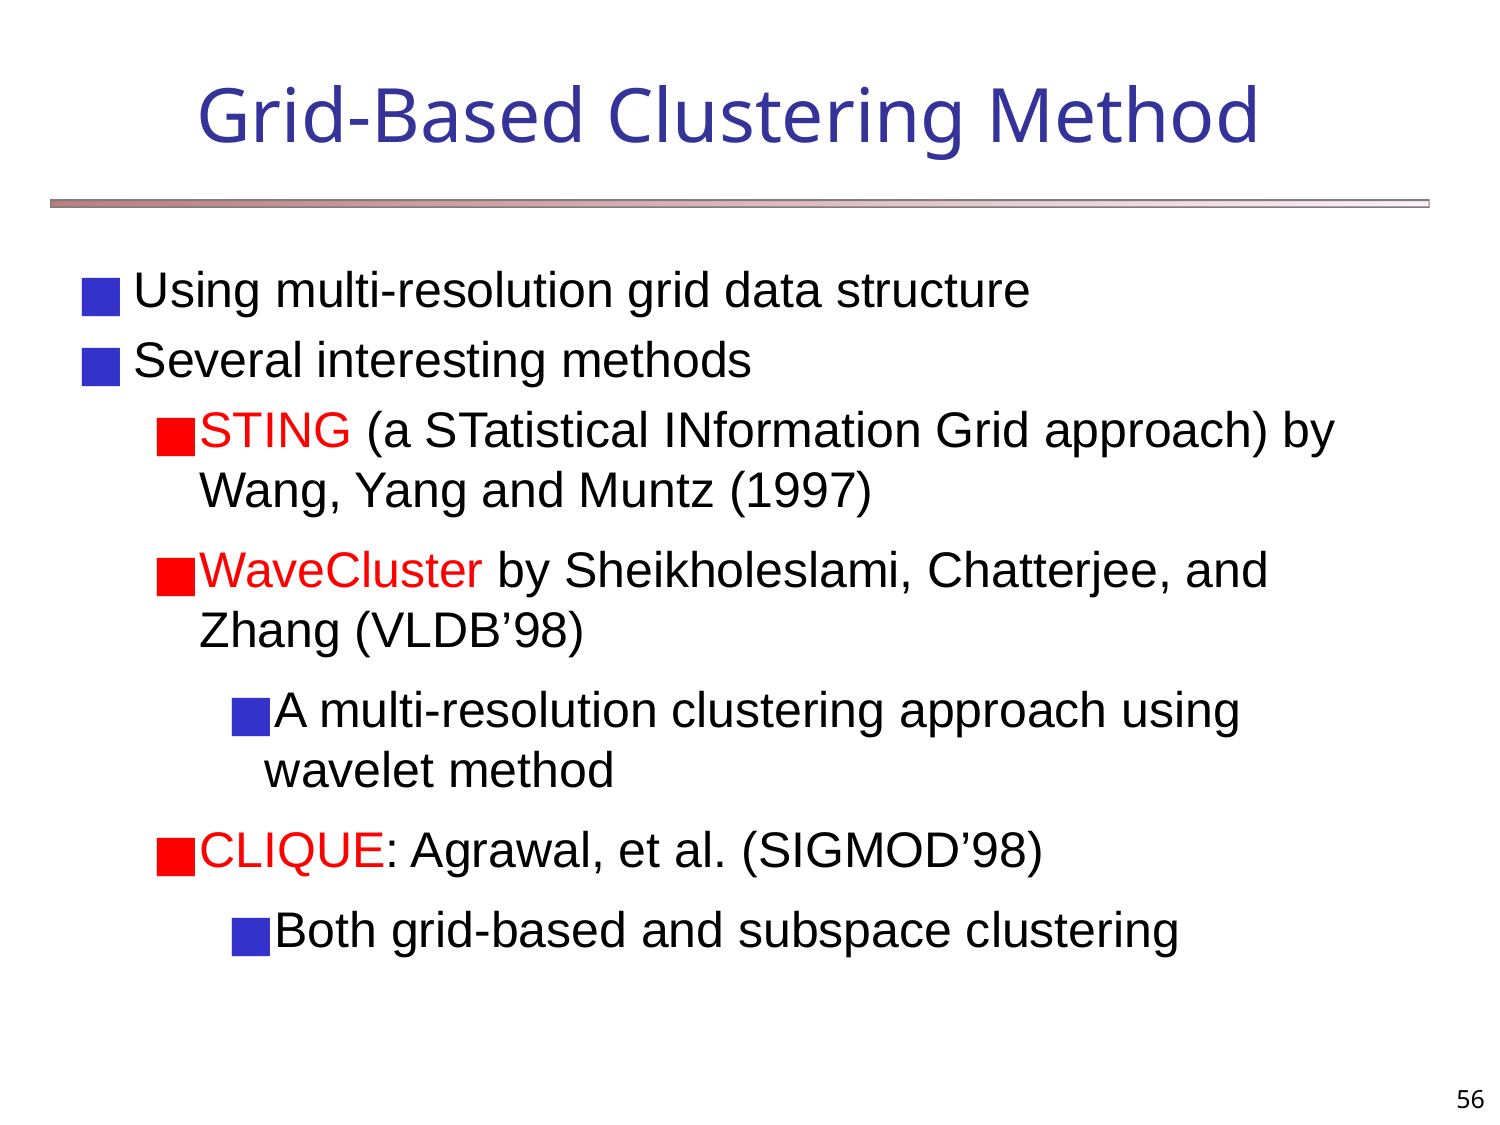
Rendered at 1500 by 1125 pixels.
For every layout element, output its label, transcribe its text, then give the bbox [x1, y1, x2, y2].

list Using multi-resolution grid data structure Several interesting methods STING (a STatistical INformation Grid approach) by Wang, Yang and Muntz (1997) WaveCluster by Sheikholeslami, Chatterjee, and Zhang (VLDB’98) A multi-resolution clustering approach using wavelet method CLIQUE: Agrawal, et al. (SIGMOD’98) Both grid-based and subspace clustering [62, 249, 1386, 1050]
text_box ‹#› [1187, 1062, 1500, 1125]
title Grid-Based Clustering Method [99, 62, 1379, 163]
